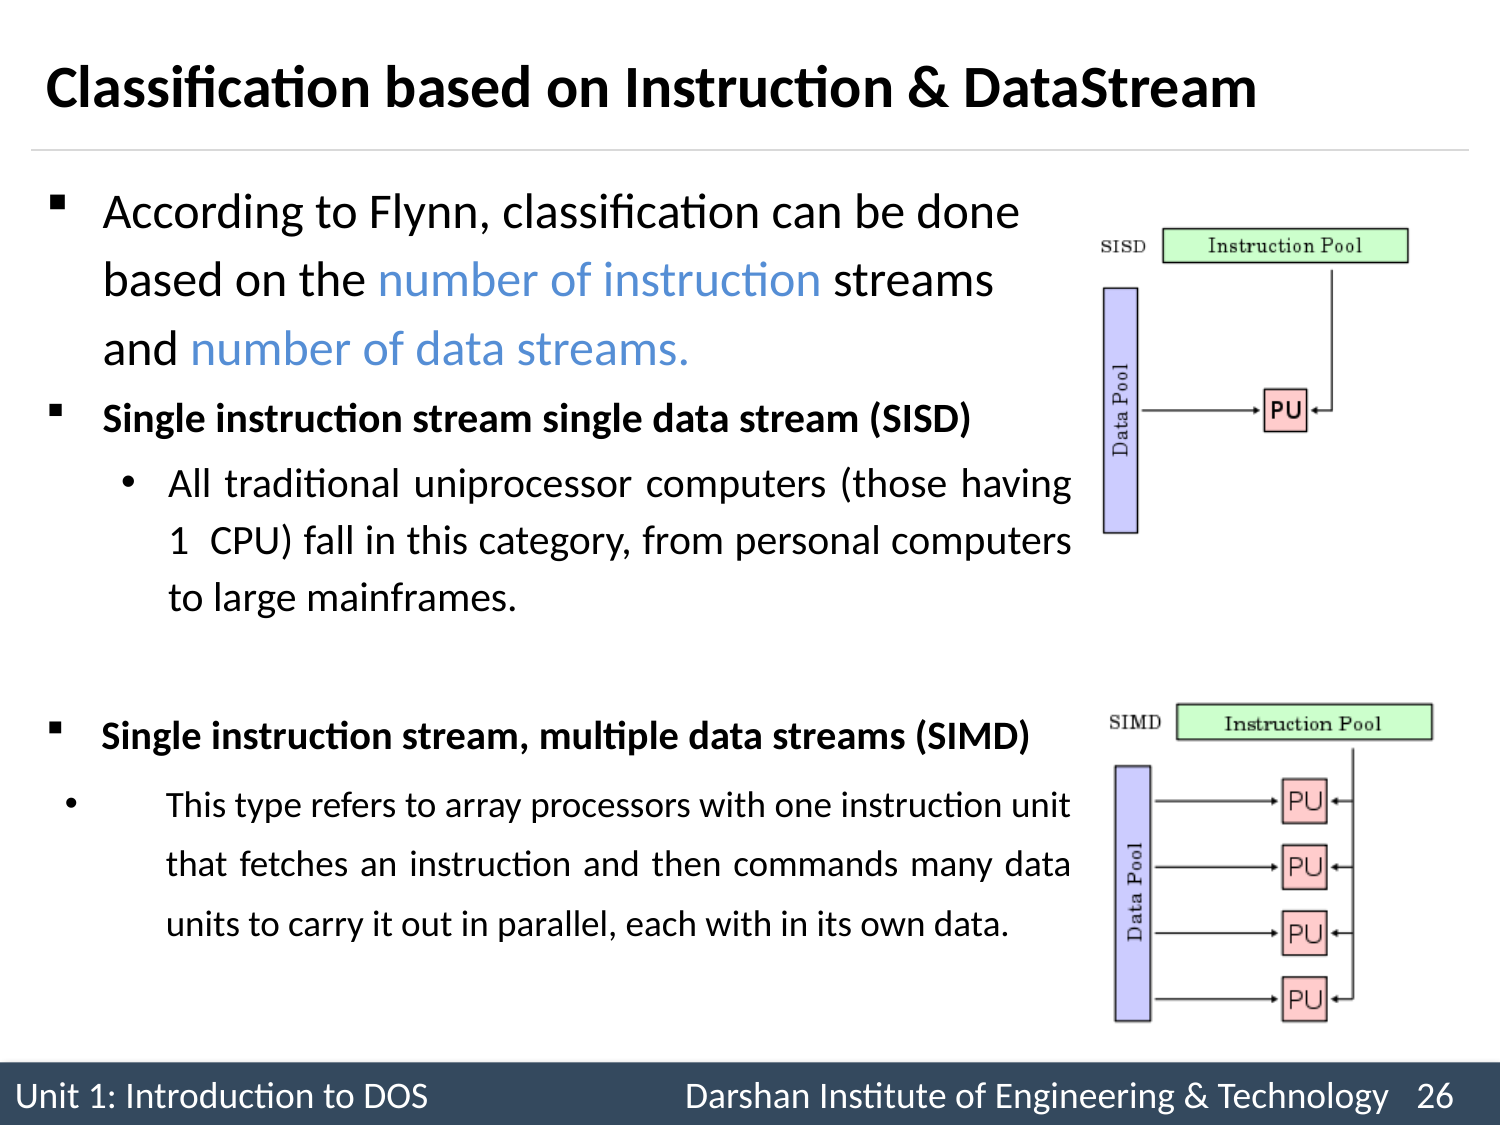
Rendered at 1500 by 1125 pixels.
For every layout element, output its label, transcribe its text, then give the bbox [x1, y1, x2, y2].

picture [1098, 687, 1451, 1040]
title Classification based on Instruction & DataStream [31, 17, 1469, 150]
list According to Flynn, classification can be done based on the number of instruction streams and number of data streams. Single instruction stream single data stream (SISD) All traditional uniprocessor computers (those having 1 CPU) fall in this category, from personal computers to large mainframes. [31, 162, 1088, 650]
text_box Single instruction stream, multiple data streams (SIMD) This type refers to array processors with one instruction unit that fetches an instruction and then commands many data units to carry it out in parallel, each with in its own data. [31, 650, 1088, 1050]
picture [1087, 212, 1426, 551]
